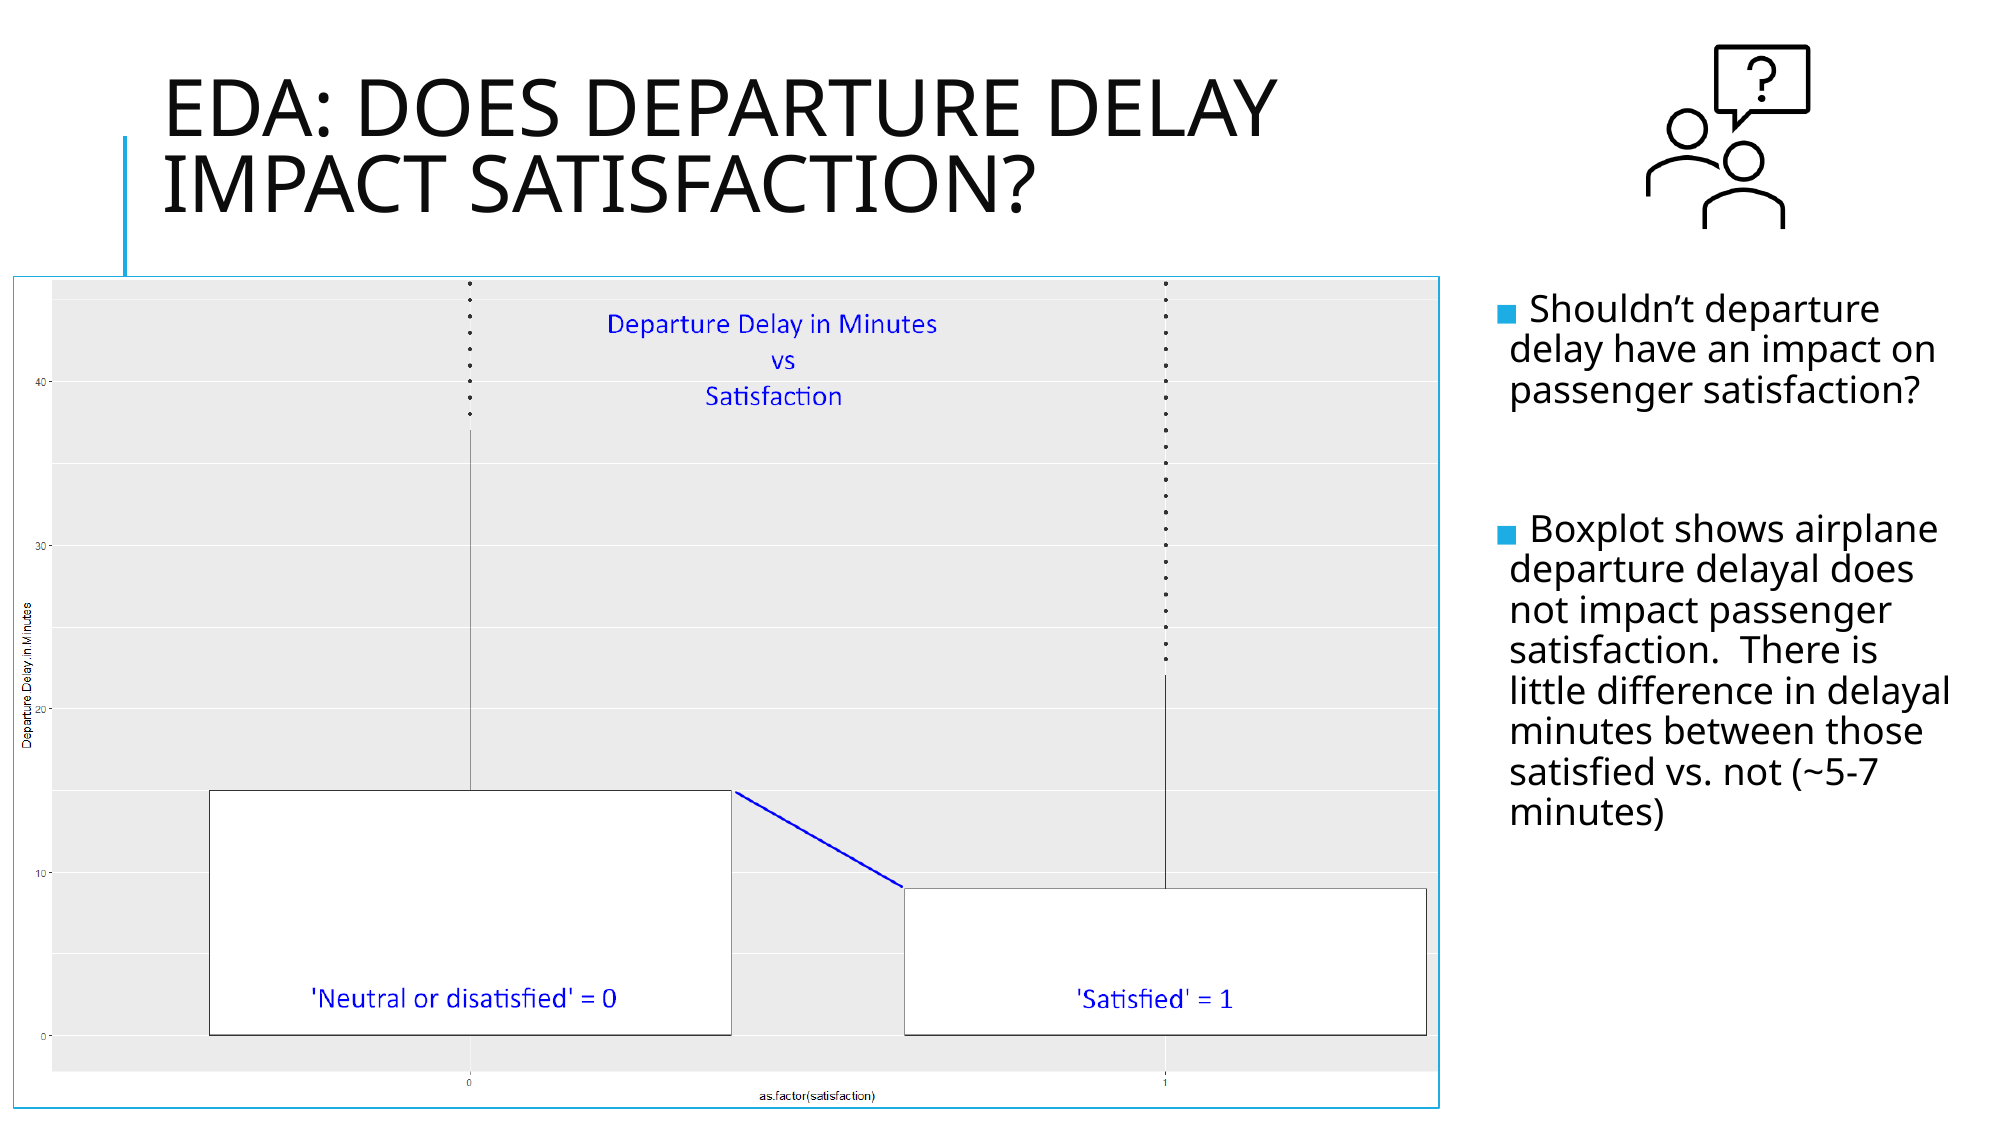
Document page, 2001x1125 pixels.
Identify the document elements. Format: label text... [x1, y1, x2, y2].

picture [1618, 26, 1839, 247]
title EDA: DOES DEPARTURE DELAY IMPACT SATISFACTION? [147, 67, 1346, 237]
picture [13, 276, 1439, 1108]
text_box Shouldn’t departure delay have an impact on passenger satisfaction? Boxplot shows airplane departure delayal does not impact passenger satisfaction. There is little difference in delayal minutes between those satisfied vs. not (~5-7 minutes) [1486, 282, 1971, 988]
